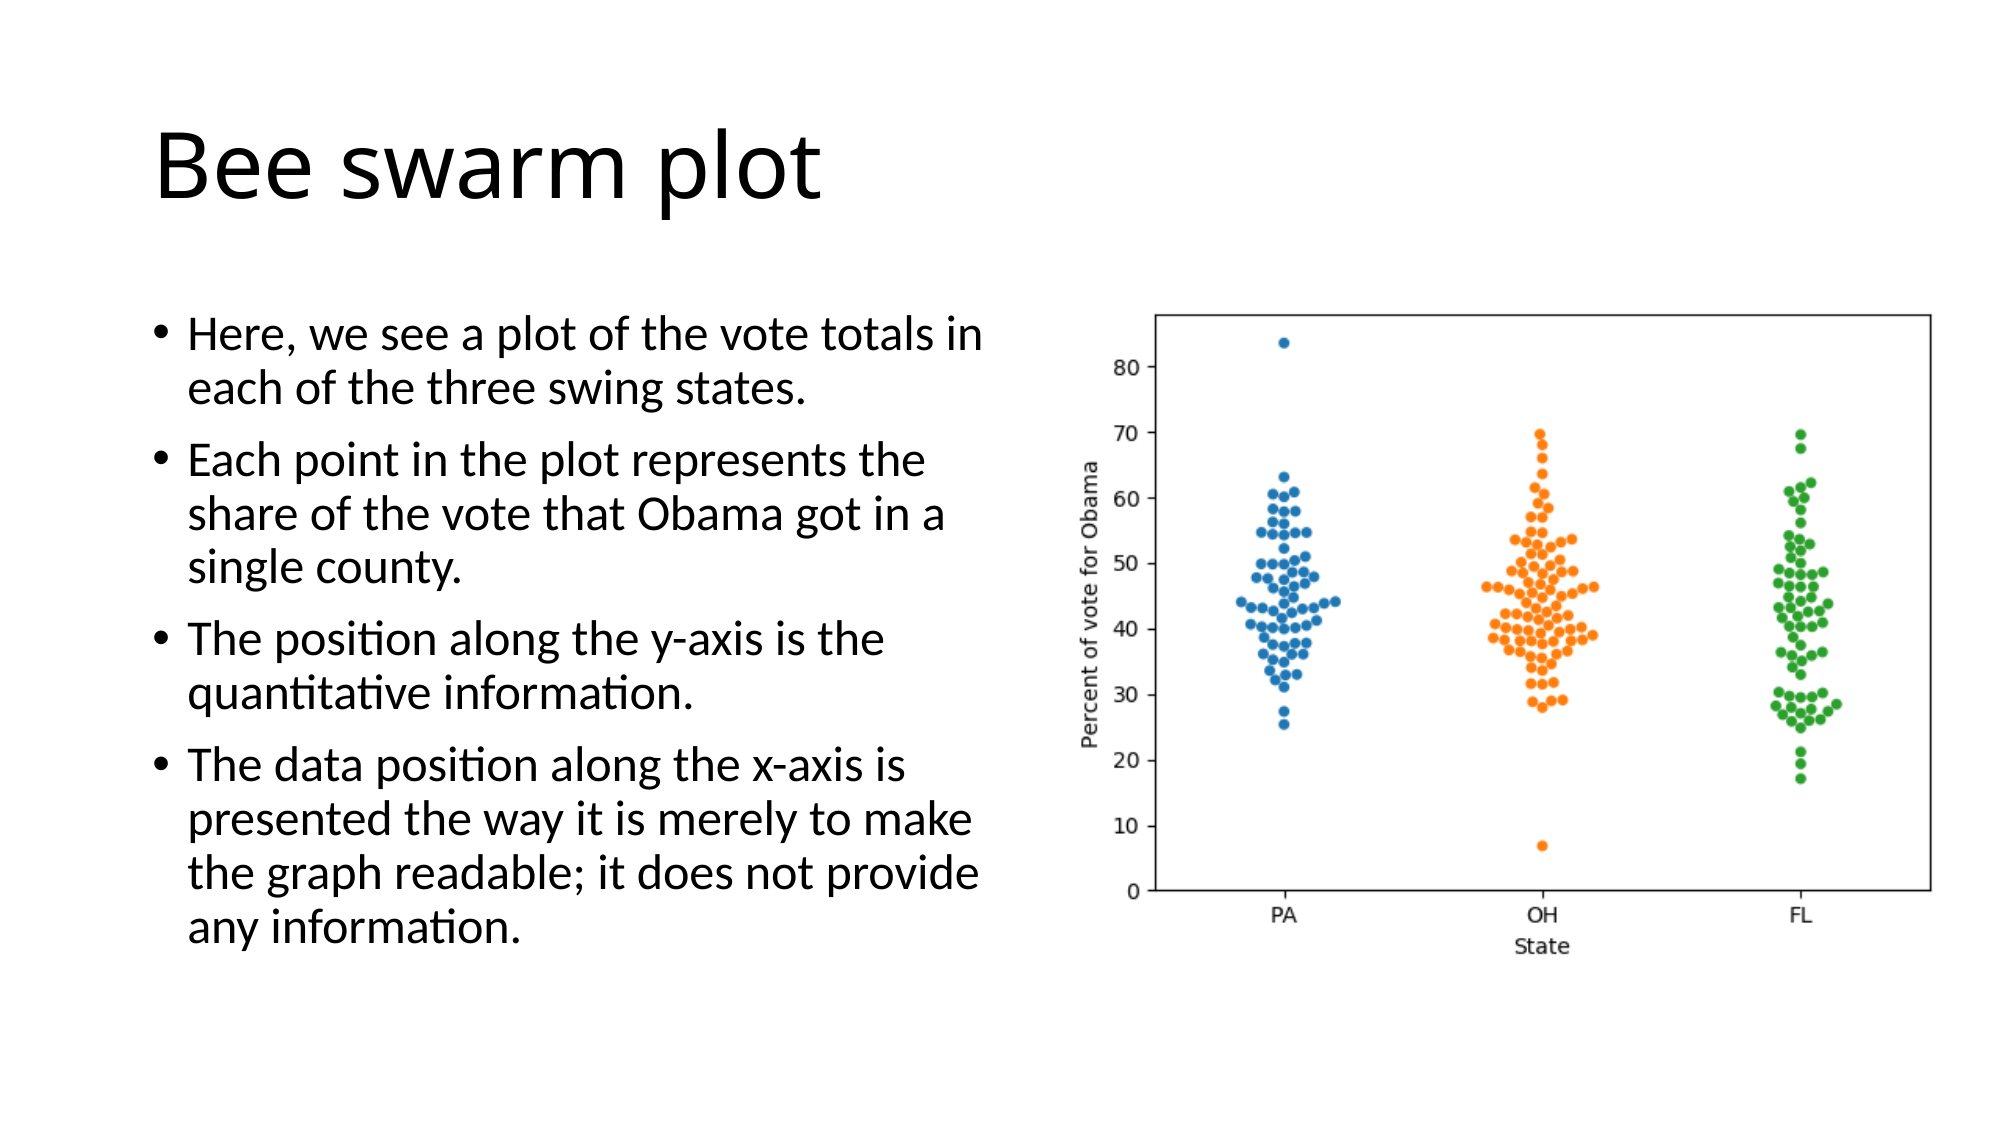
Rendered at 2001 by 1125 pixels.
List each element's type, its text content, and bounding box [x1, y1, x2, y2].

list Here, we see a plot of the vote totals in each of the three swing states. Each point in the plot represents the share of the vote that Obama got in a single county. The position along the y-axis is the quantitative information. The data position along the x-axis is presented the way it is merely to make the graph readable; it does not provide any information. [137, 299, 1044, 967]
picture [1076, 299, 1963, 962]
title Bee swarm plot [137, 59, 1863, 278]
